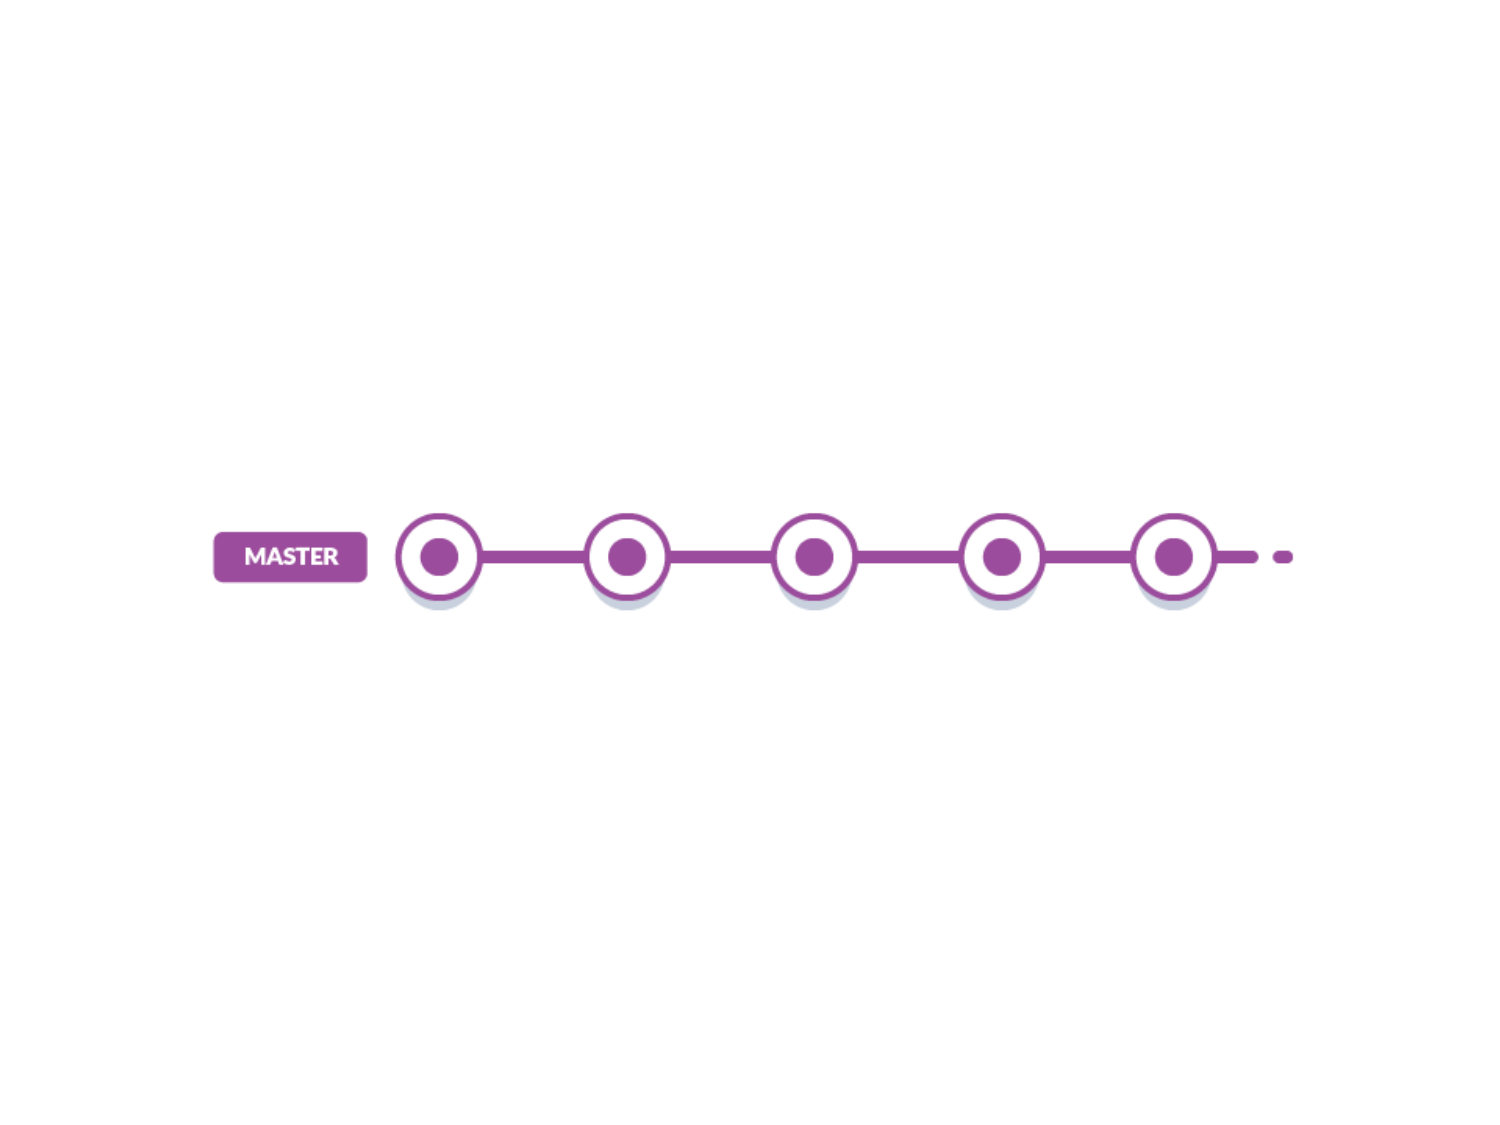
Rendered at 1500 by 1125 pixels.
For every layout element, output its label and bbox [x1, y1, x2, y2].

picture [123, 249, 1376, 876]
